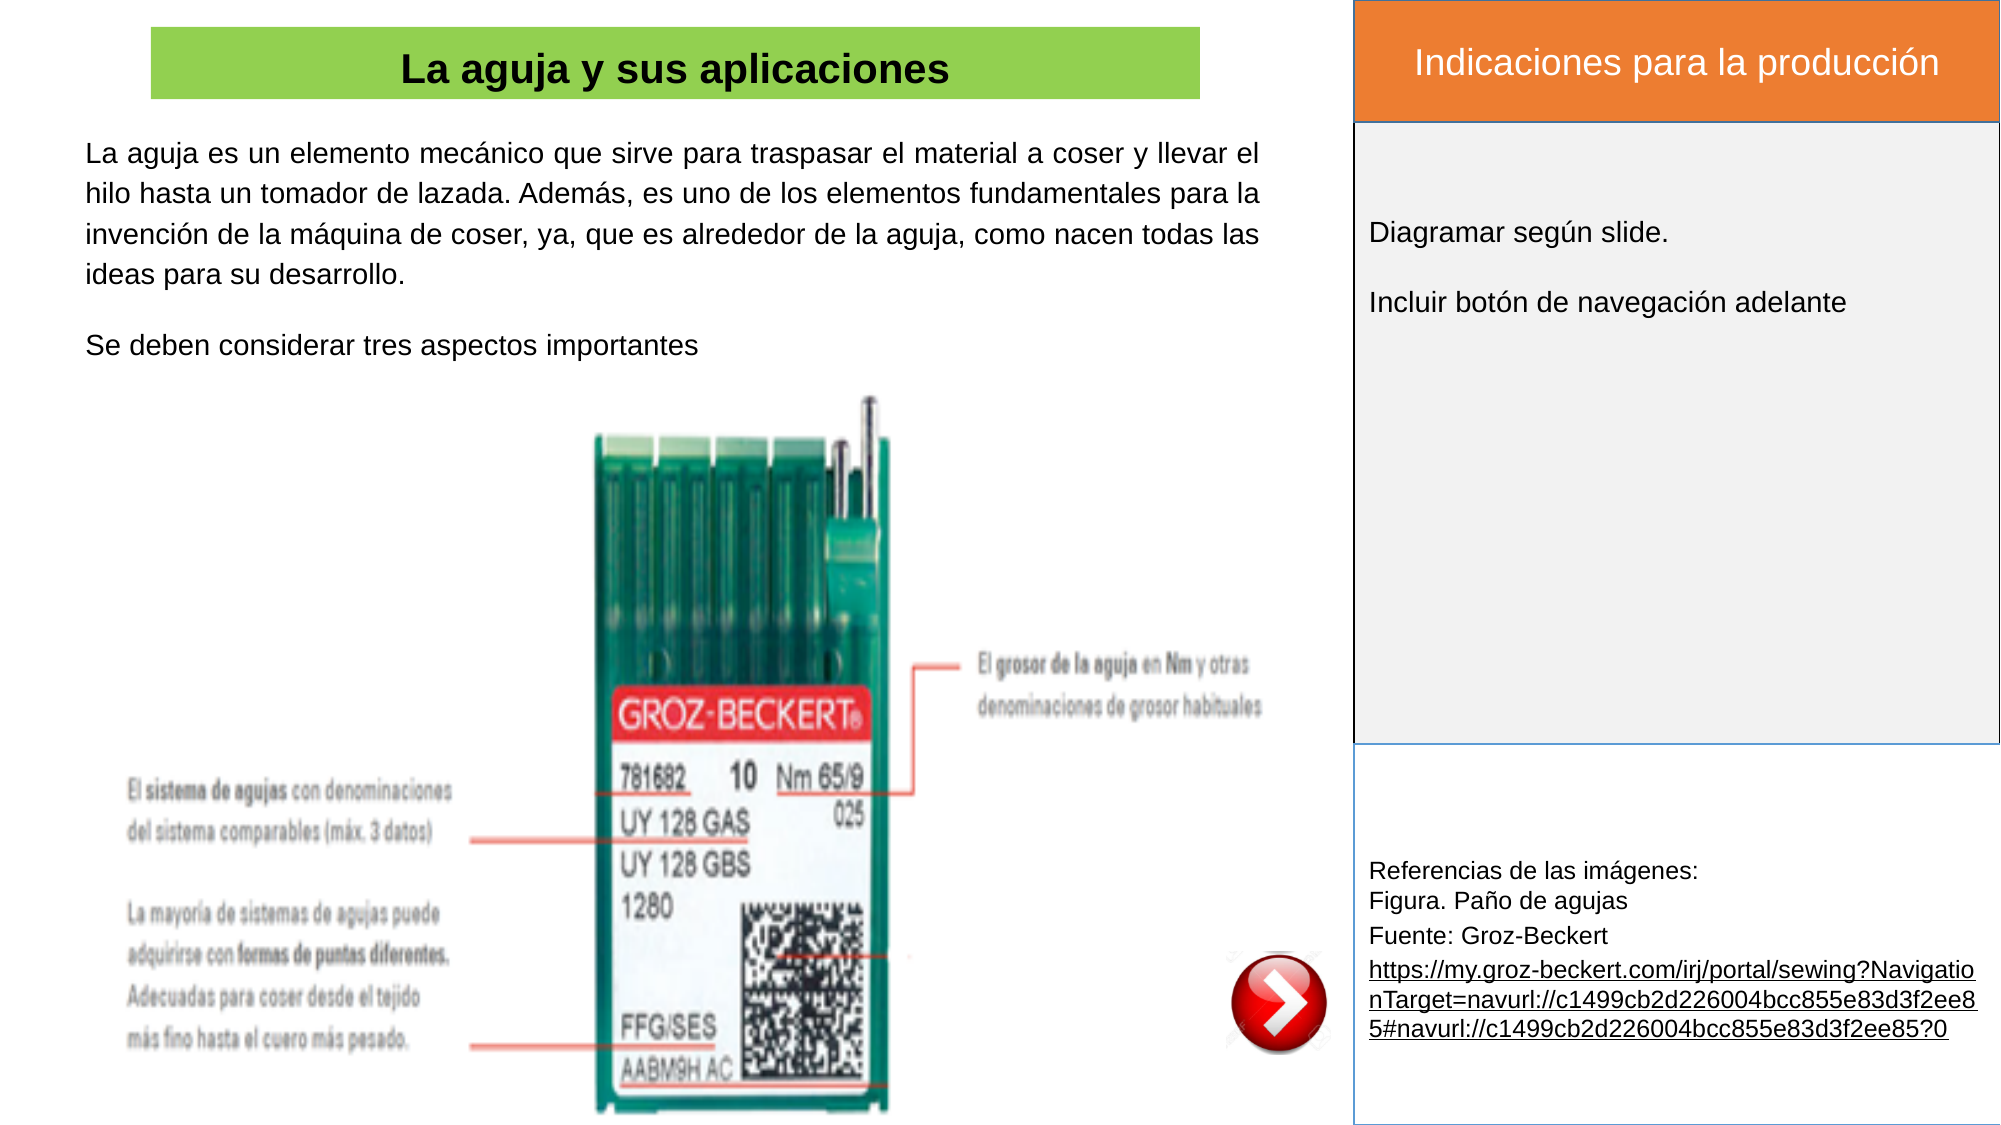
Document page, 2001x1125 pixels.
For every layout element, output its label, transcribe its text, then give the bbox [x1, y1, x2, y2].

text_box Referencias de las imágenes: Figura. Paño de agujas Fuente: Groz-Beckert https://my.groz-beckert.com/irj/portal/sewing?NavigationTarget=navurl://c1499cb2d226004bcc855e83d3f2ee85#navurl://c1499cb2d226004bcc855e83d3f2ee85?0 [1353, 743, 2000, 1125]
text_box La aguja es un elemento mecánico que sirve para traspasar el material a coser y llevar el hilo hasta un tomador de lazada. Además, es uno de los elementos fundamentales para la invención de la máquina de coser, ya, que es alrededor de la aguja, como nacen todas las ideas para su desarrollo. Se deben considerar tres aspectos importantes [70, 121, 1277, 369]
text_box Diagramar según slide. Incluir botón de navegación adelante [1353, 206, 2000, 701]
picture [110, 368, 1331, 1120]
text_box La aguja y sus aplicaciones [150, 26, 1200, 100]
text_box [1353, 122, 2000, 206]
text_box [1353, 701, 2000, 743]
text_box Indicaciones para la producción [1353, 0, 2000, 122]
